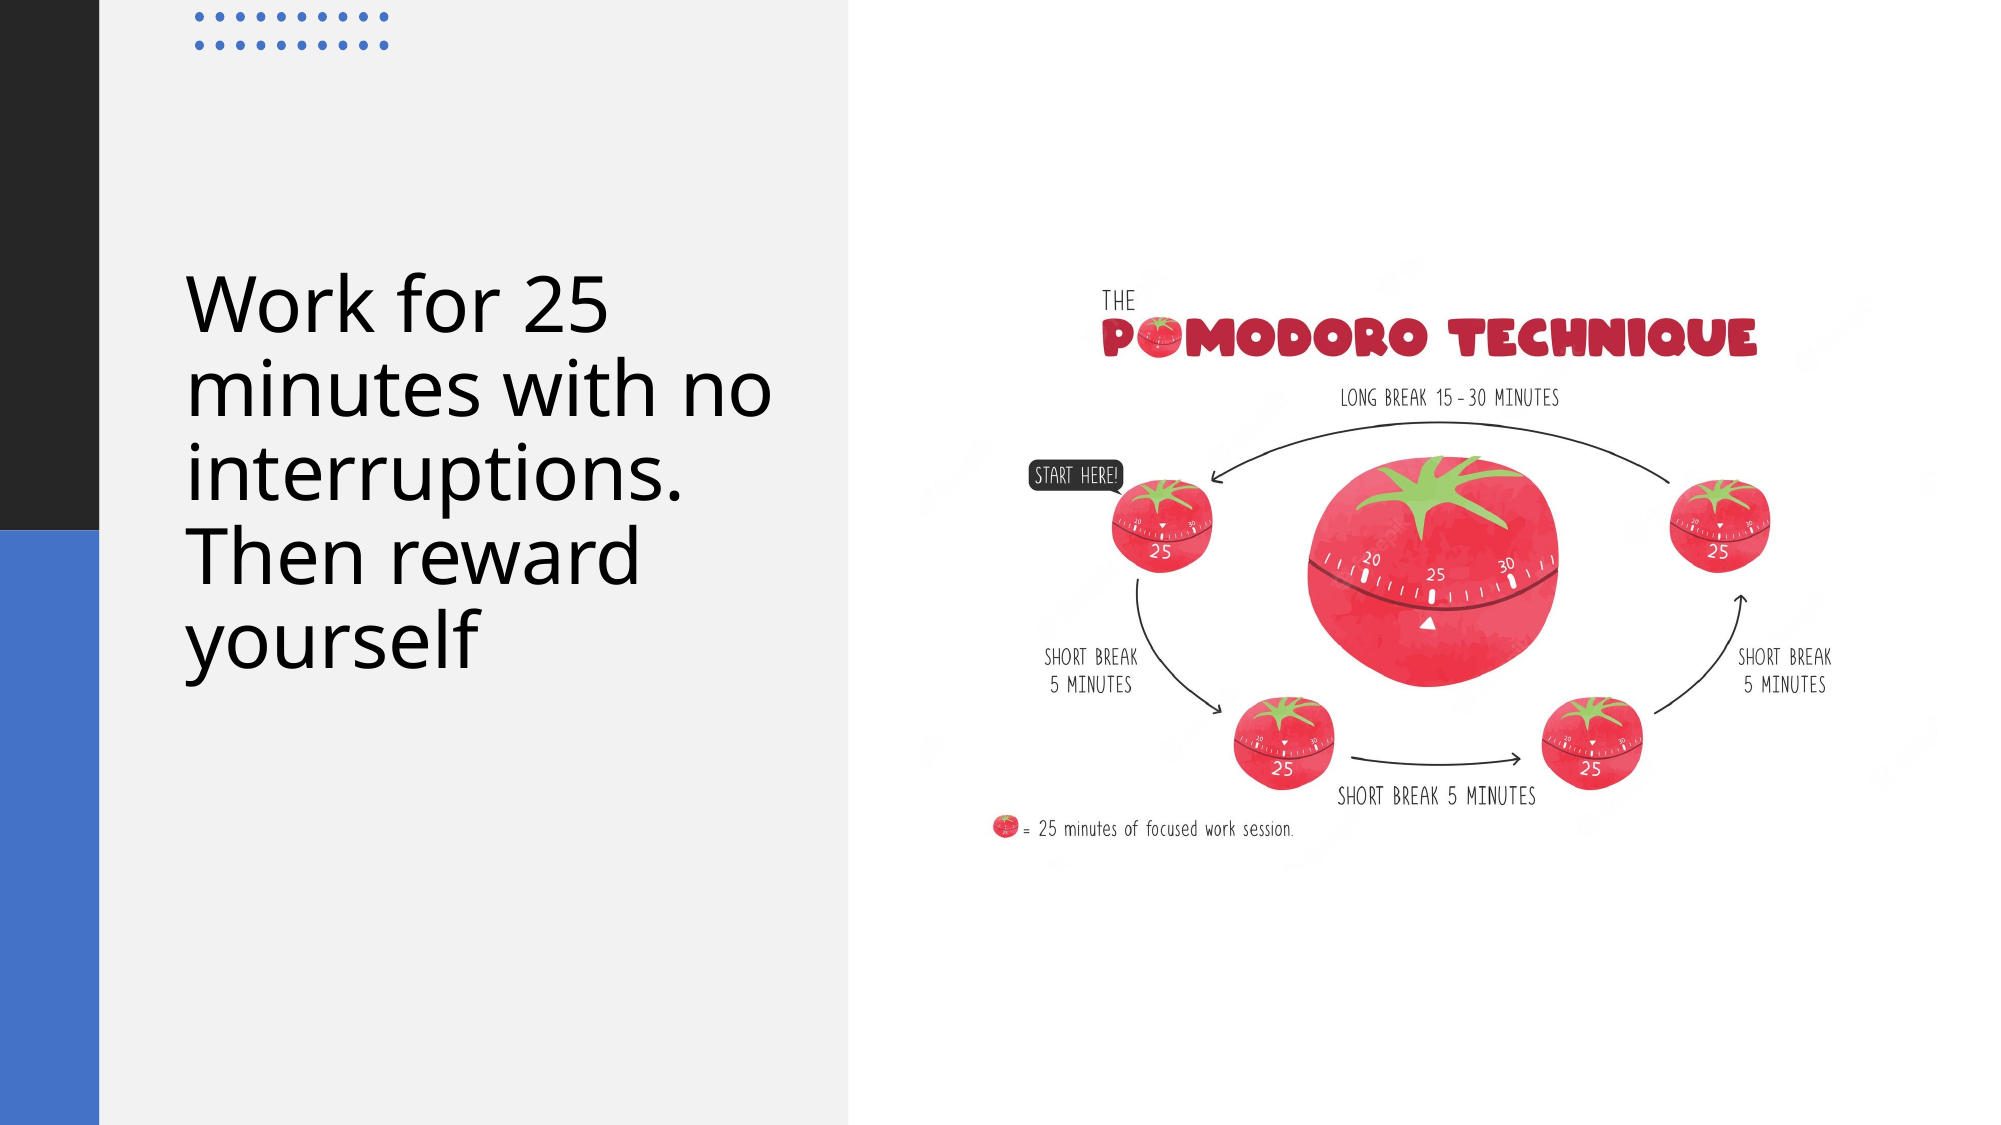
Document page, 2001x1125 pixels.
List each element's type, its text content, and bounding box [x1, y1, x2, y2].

text_box [849, 0, 2000, 1125]
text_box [194, 11, 389, 51]
text_box [0, 529, 99, 1125]
text_box [0, 0, 99, 529]
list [921, 259, 1938, 870]
title Work for 25 minutes with no interruptions. Then reward yourself [170, 188, 793, 693]
text_box [99, 0, 849, 1125]
